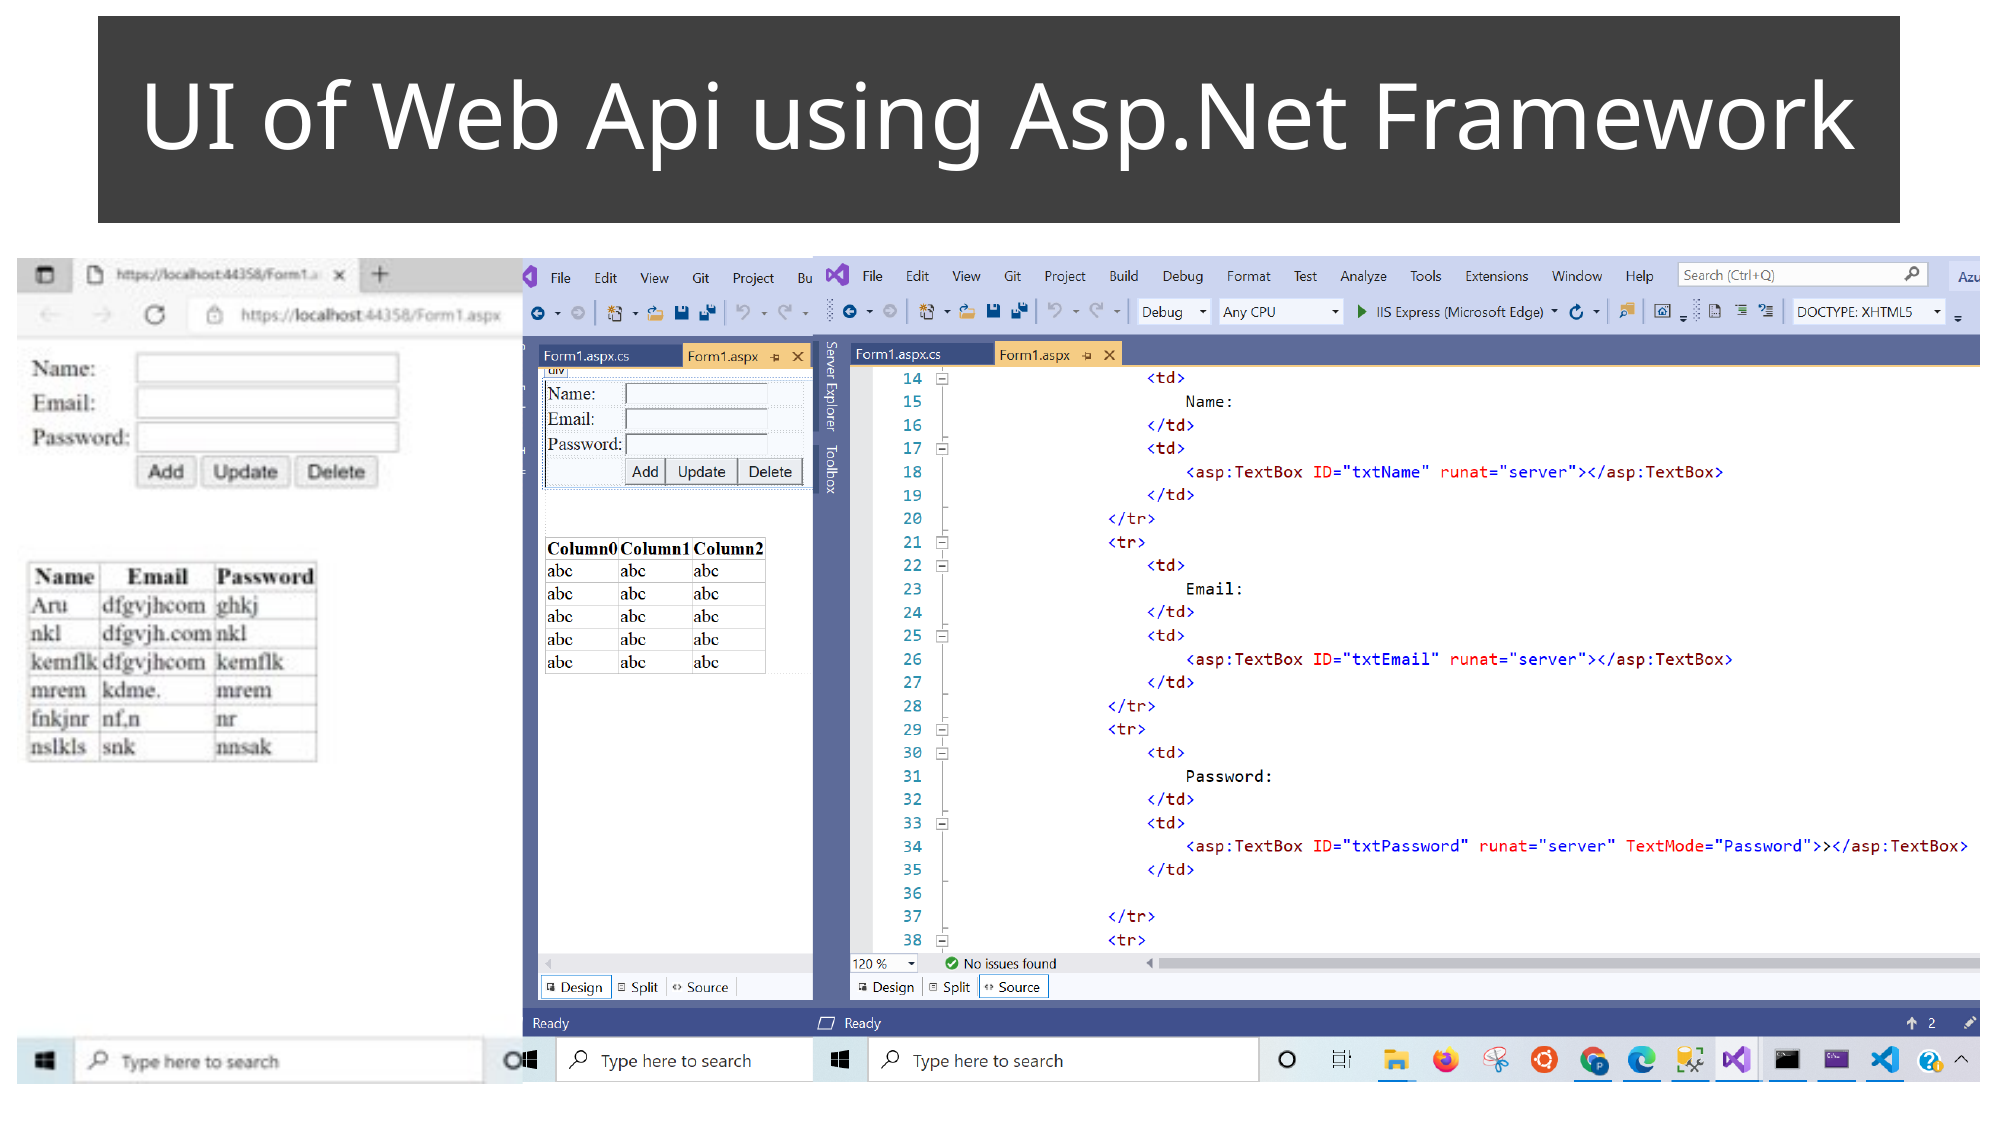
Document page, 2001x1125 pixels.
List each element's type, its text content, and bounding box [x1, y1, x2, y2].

picture [17, 257, 523, 1096]
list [523, 257, 812, 1084]
title UI of Web Api using Asp.Net Framework [98, 16, 1900, 223]
picture [812, 256, 1980, 1084]
